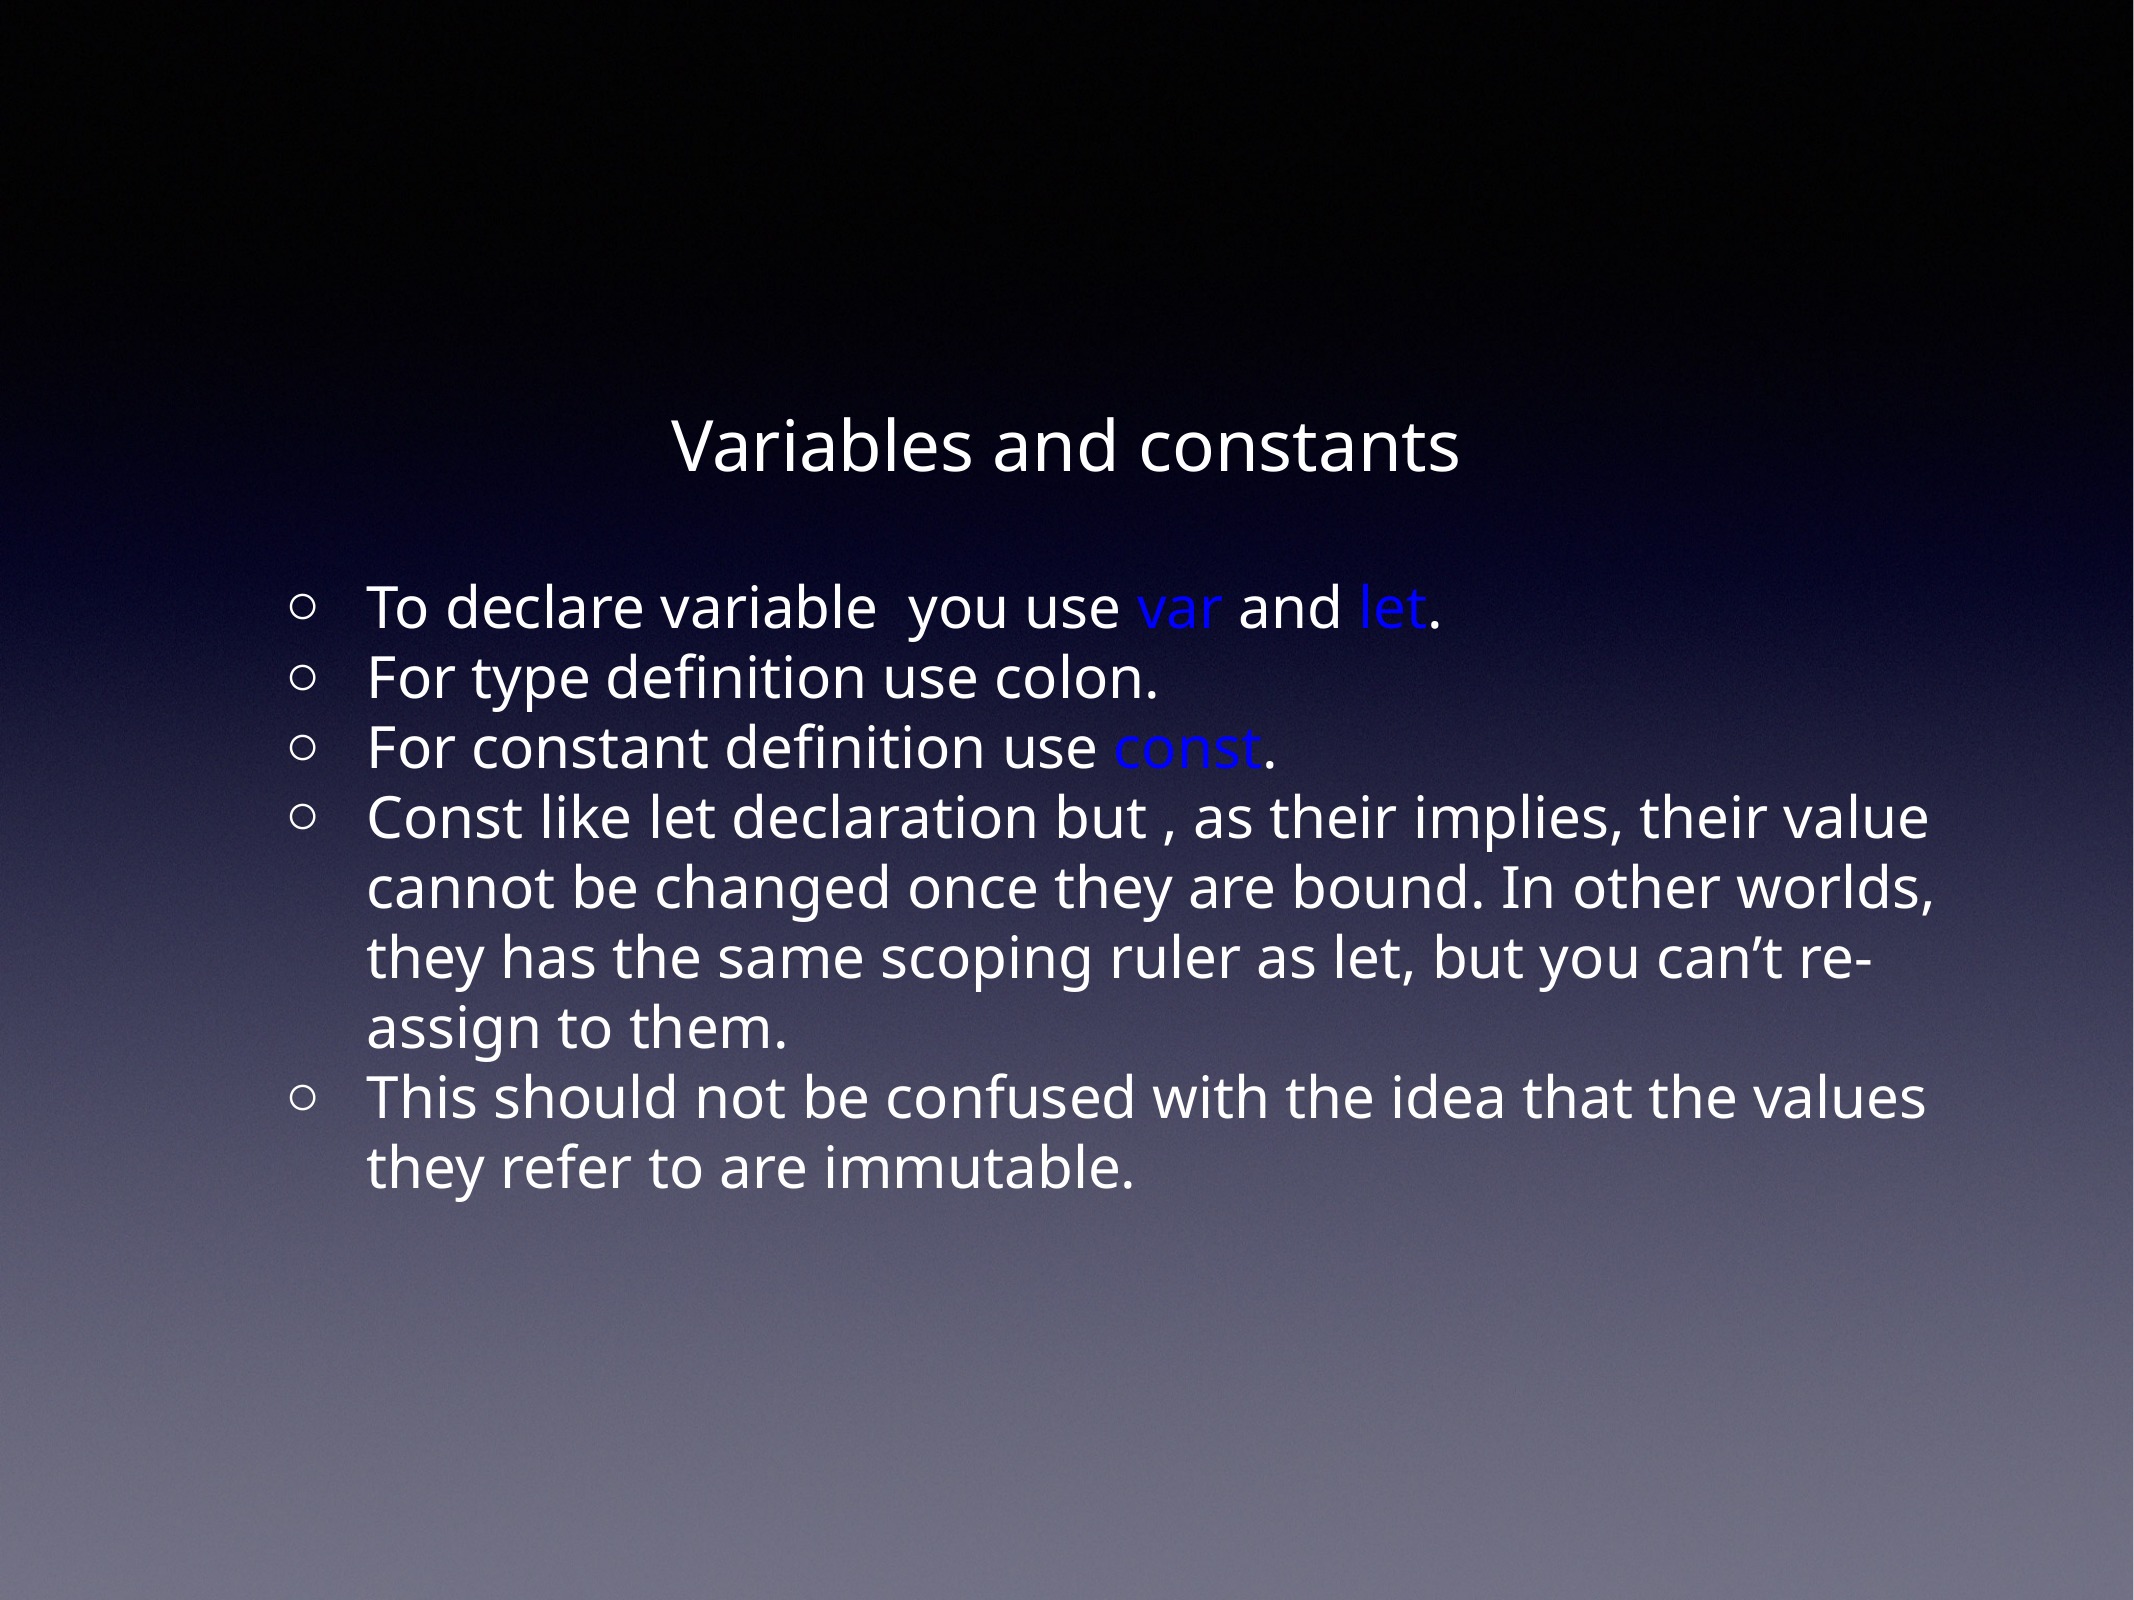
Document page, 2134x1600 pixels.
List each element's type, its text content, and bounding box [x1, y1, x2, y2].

picture [0, 0, 2134, 1600]
text_box Variables and constants To declare variable you use var and let. For type definition use colon. For constant definition use const. Const like let declaration but , as their implies, their value cannot be changed once they are bound. In other worlds, they has the same scoping ruler as let, but you can’t re-assign to them. This should not be confused with the idea that the values they refer to are immutable. [172, 378, 1961, 1222]
